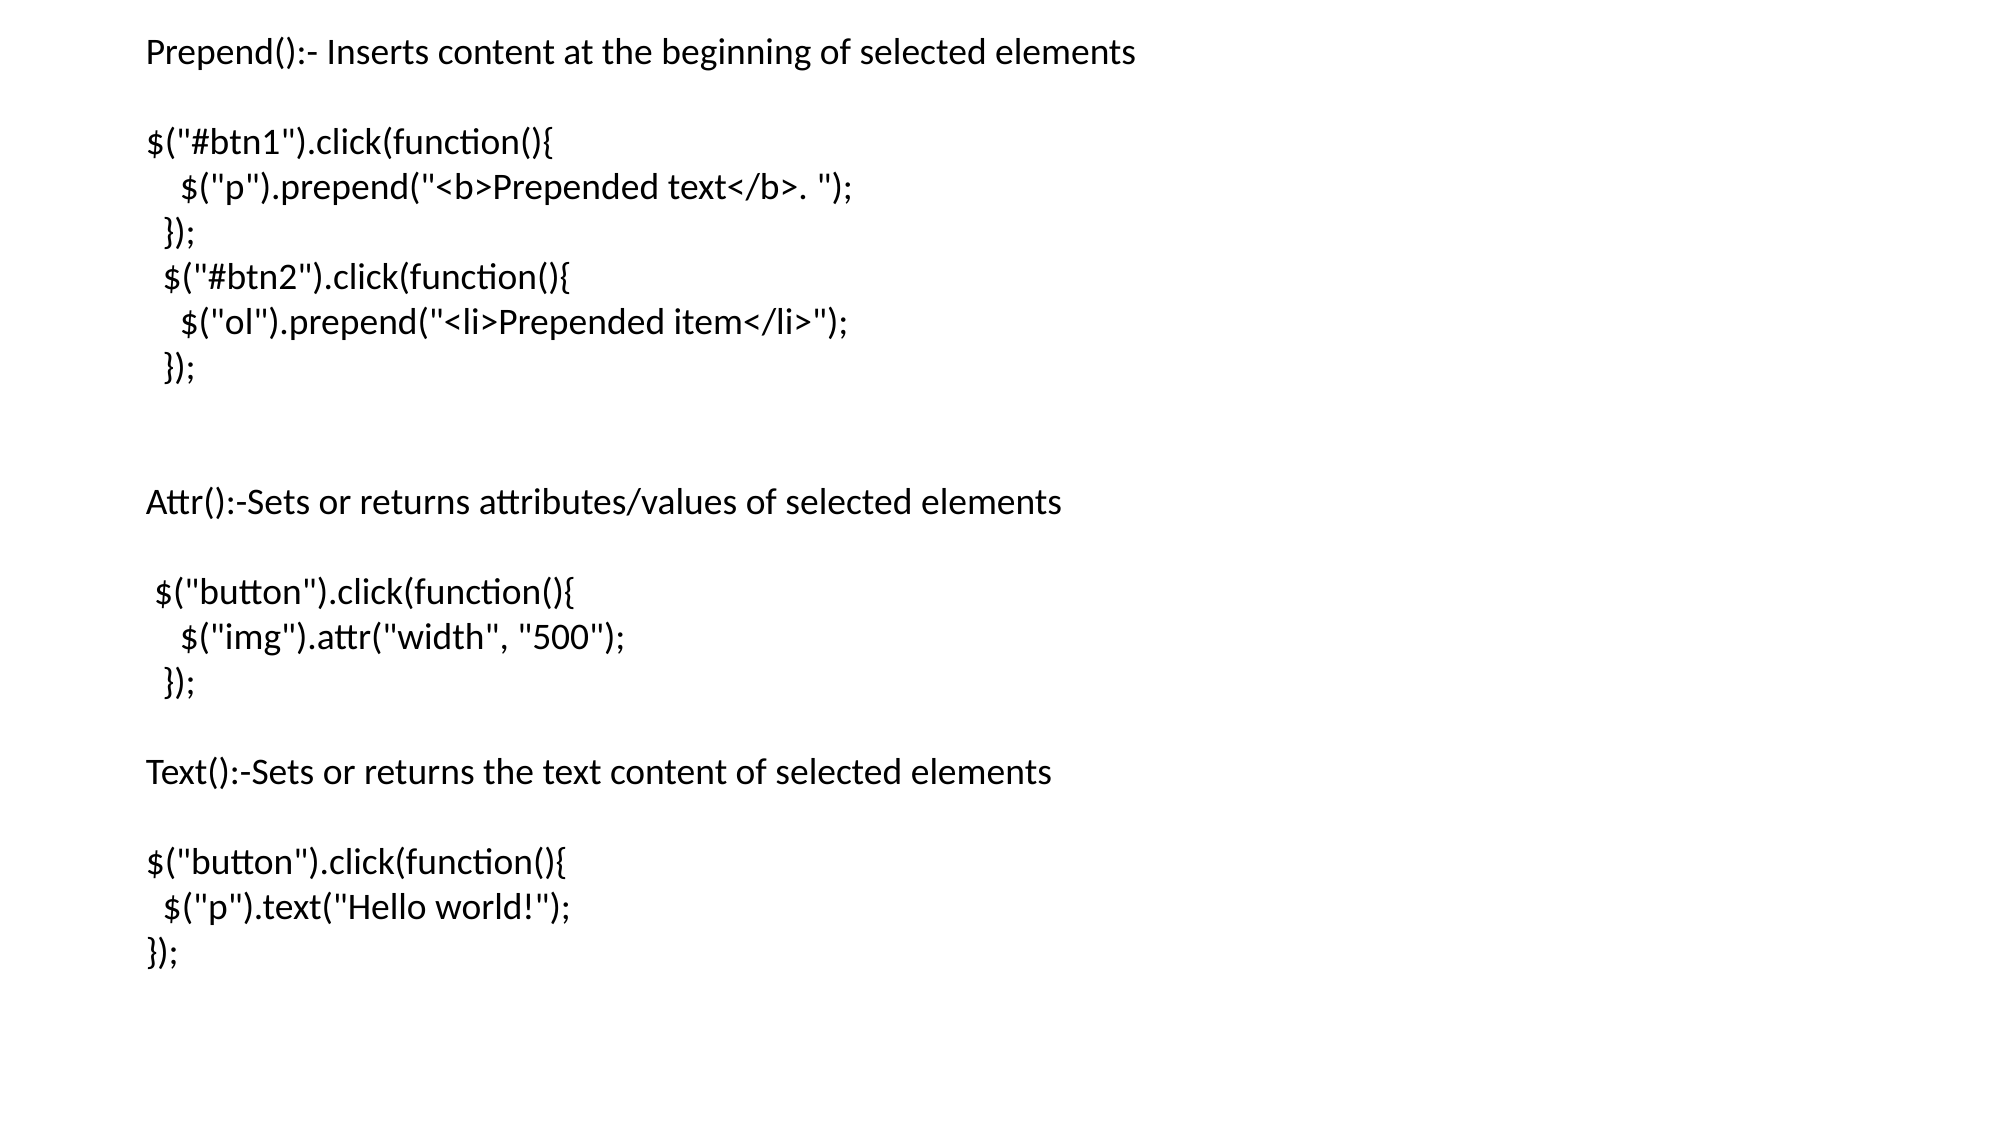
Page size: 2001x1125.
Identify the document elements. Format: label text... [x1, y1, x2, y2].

text_box Prepend():- Inserts content at the beginning of selected elements $("#btn1").click(function(){ $("p").prepend("<b>Prepended text</b>. "); }); $("#btn2").click(function(){ $("ol").prepend("<li>Prepended item</li>"); }); Attr():-Sets or returns attributes/values of selected elements $("button").click(function(){ $("img").attr("width", "500"); }); Text():-Sets or returns the text content of selected elements $("button").click(function(){ $("p").text("Hello world!"); }); [130, 19, 1473, 1114]
